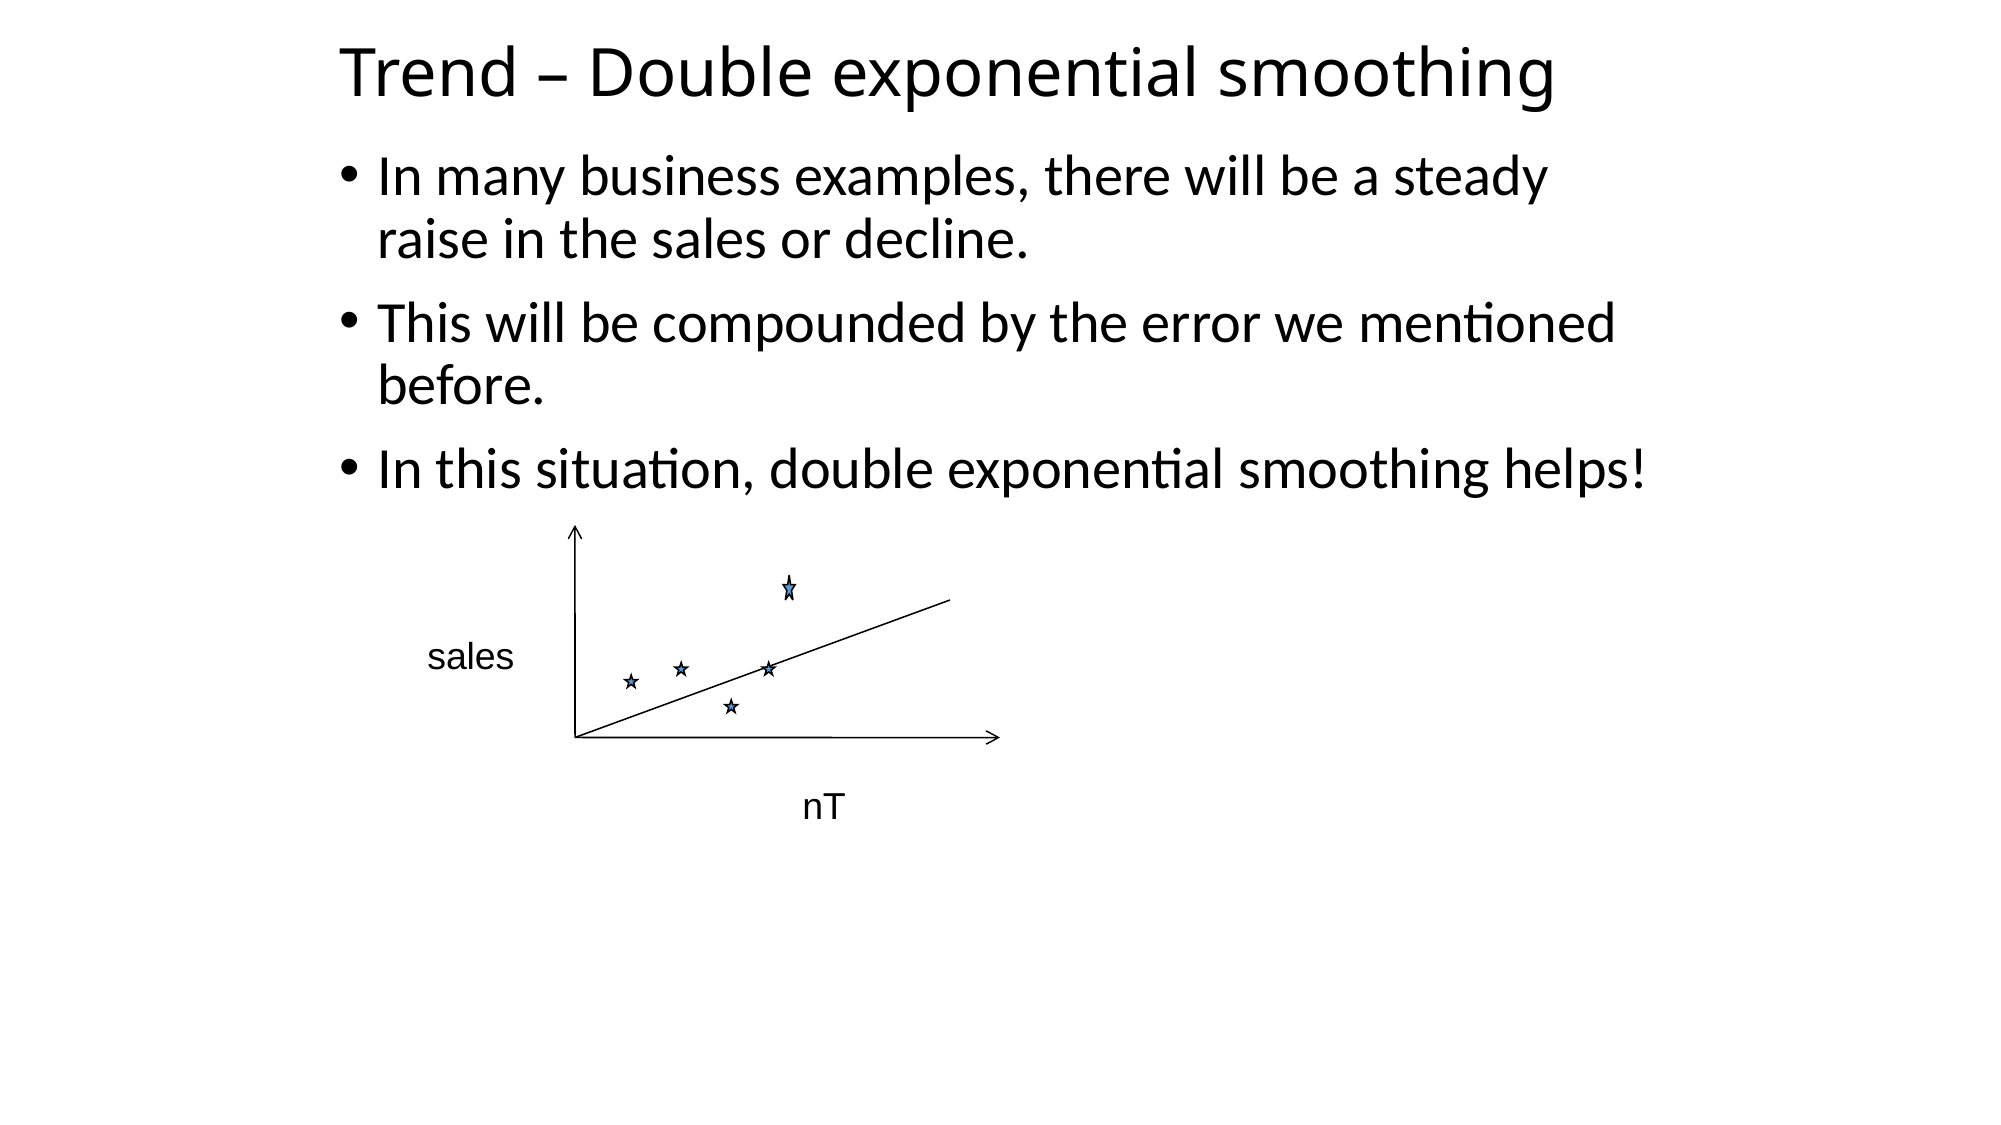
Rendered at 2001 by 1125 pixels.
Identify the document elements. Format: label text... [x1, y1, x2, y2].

text_box [674, 662, 688, 675]
text_box [724, 699, 738, 713]
text_box [624, 674, 638, 688]
text_box sales [412, 624, 600, 685]
title Trend – Double exponential smoothing [324, 0, 1675, 137]
text_box [783, 575, 796, 600]
list In many business examples, there will be a steady raise in the sales or decline. This will be compounded by the error we mentioned before. In this situation, double exponential smoothing helps! [324, 137, 1675, 1005]
text_box [567, 525, 583, 624]
text_box [577, 730, 1000, 745]
text_box nT [787, 774, 888, 835]
text_box [762, 662, 775, 675]
